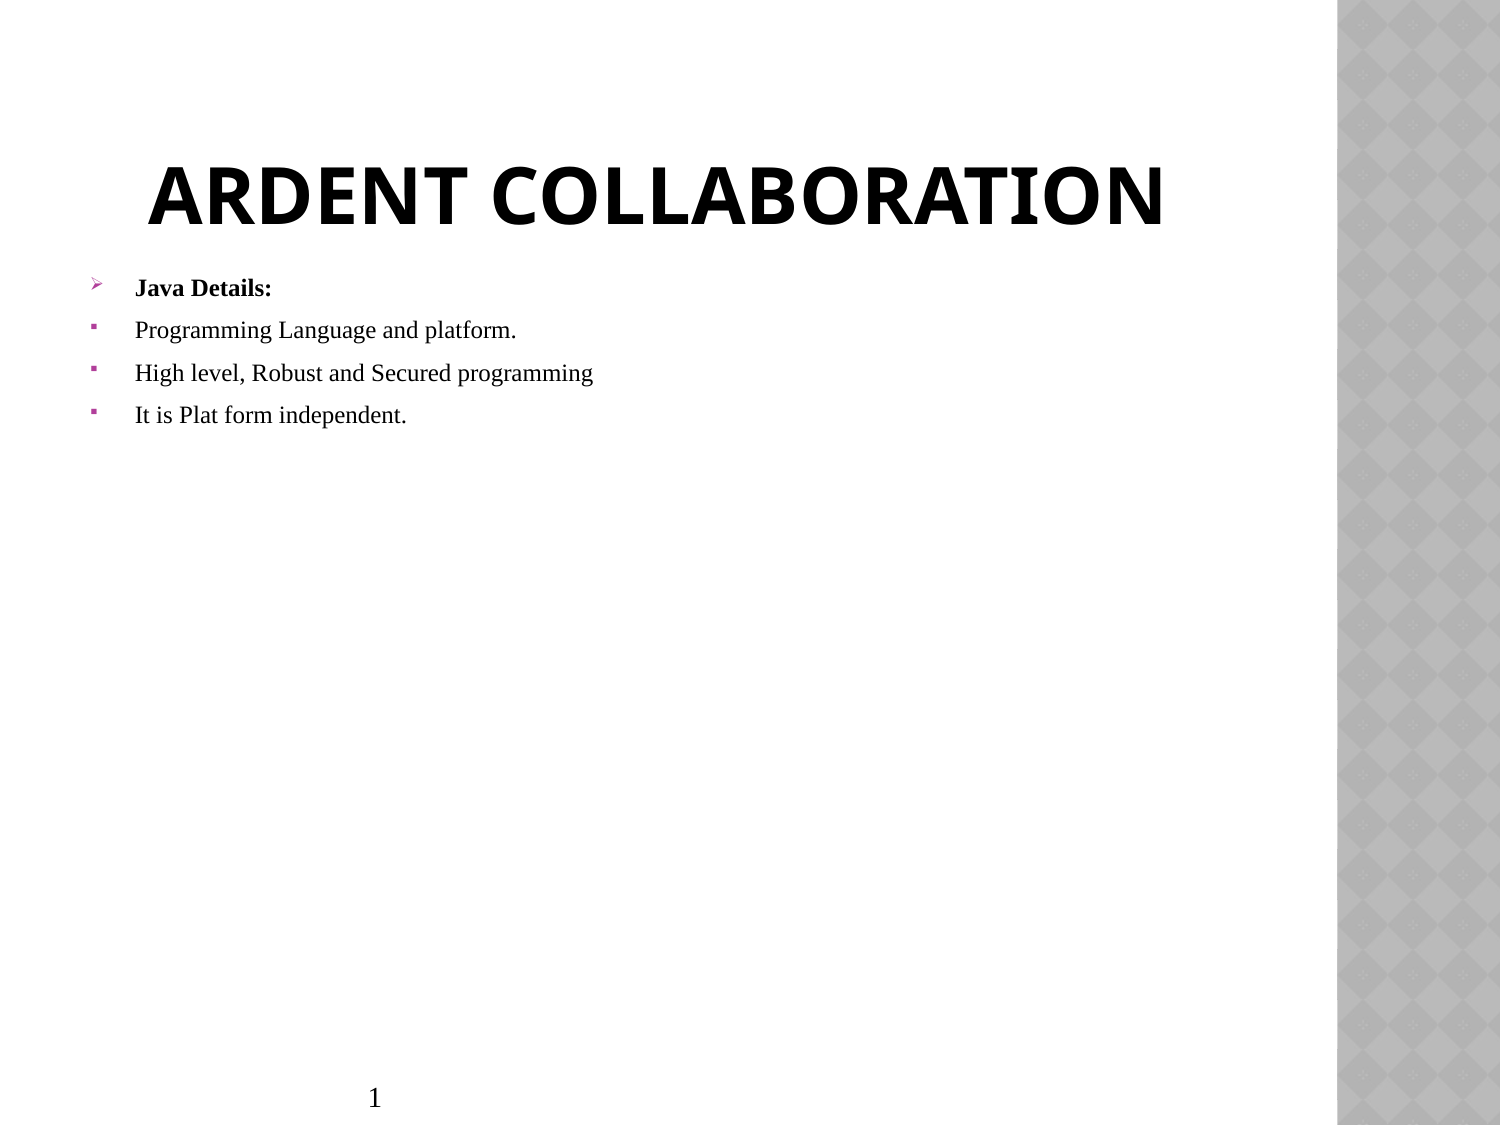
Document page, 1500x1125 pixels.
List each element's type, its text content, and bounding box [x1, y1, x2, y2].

list Java Details: Programming Language and platform. High level, Robust and Secured programming It is Plat form independent. [75, 264, 1263, 727]
footer 1 [75, 1075, 675, 1114]
title Ardent collaboration [75, 52, 1263, 240]
